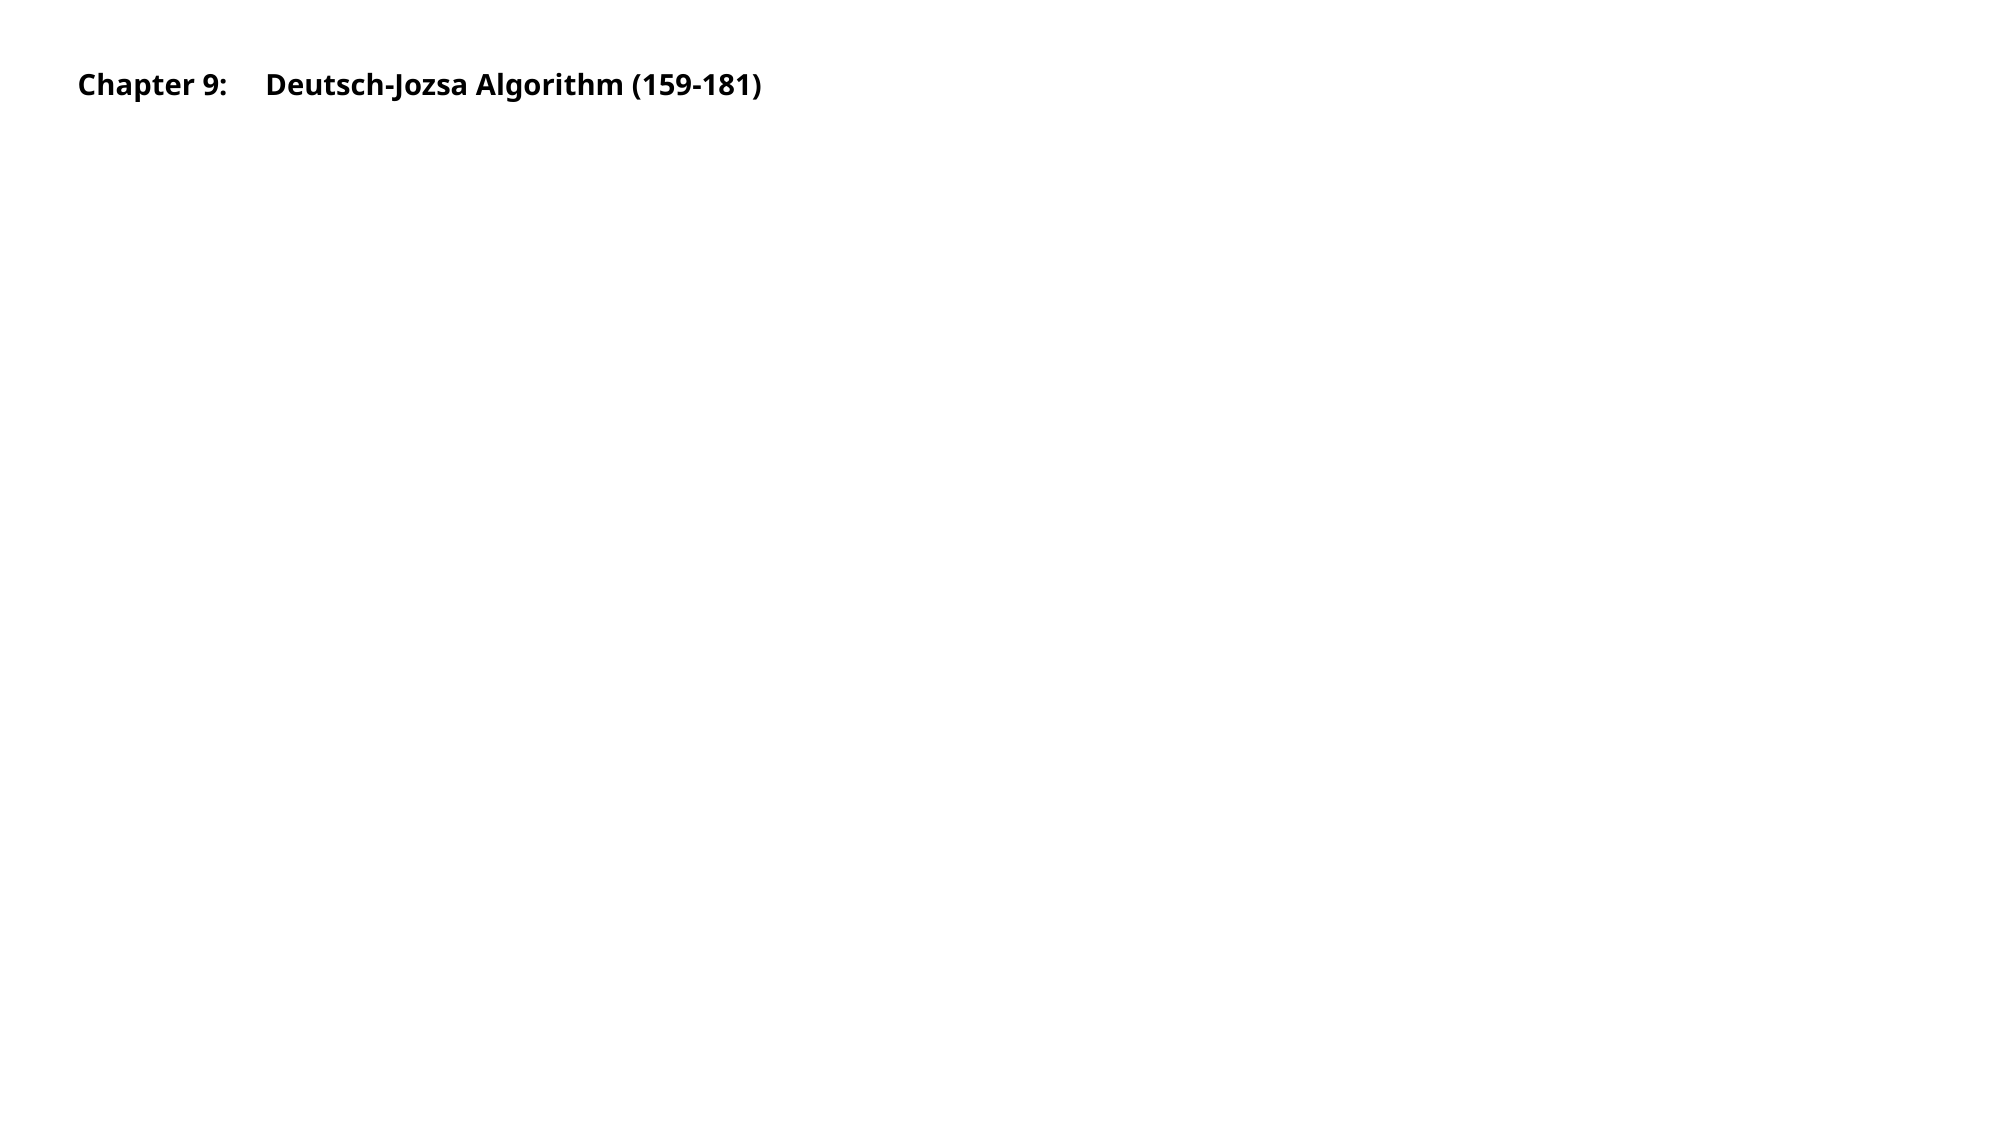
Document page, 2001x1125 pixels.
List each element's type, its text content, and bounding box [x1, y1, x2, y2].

title Chapter 9: Deutsch-Jozsa Algorithm (159-181) [62, 59, 1939, 111]
